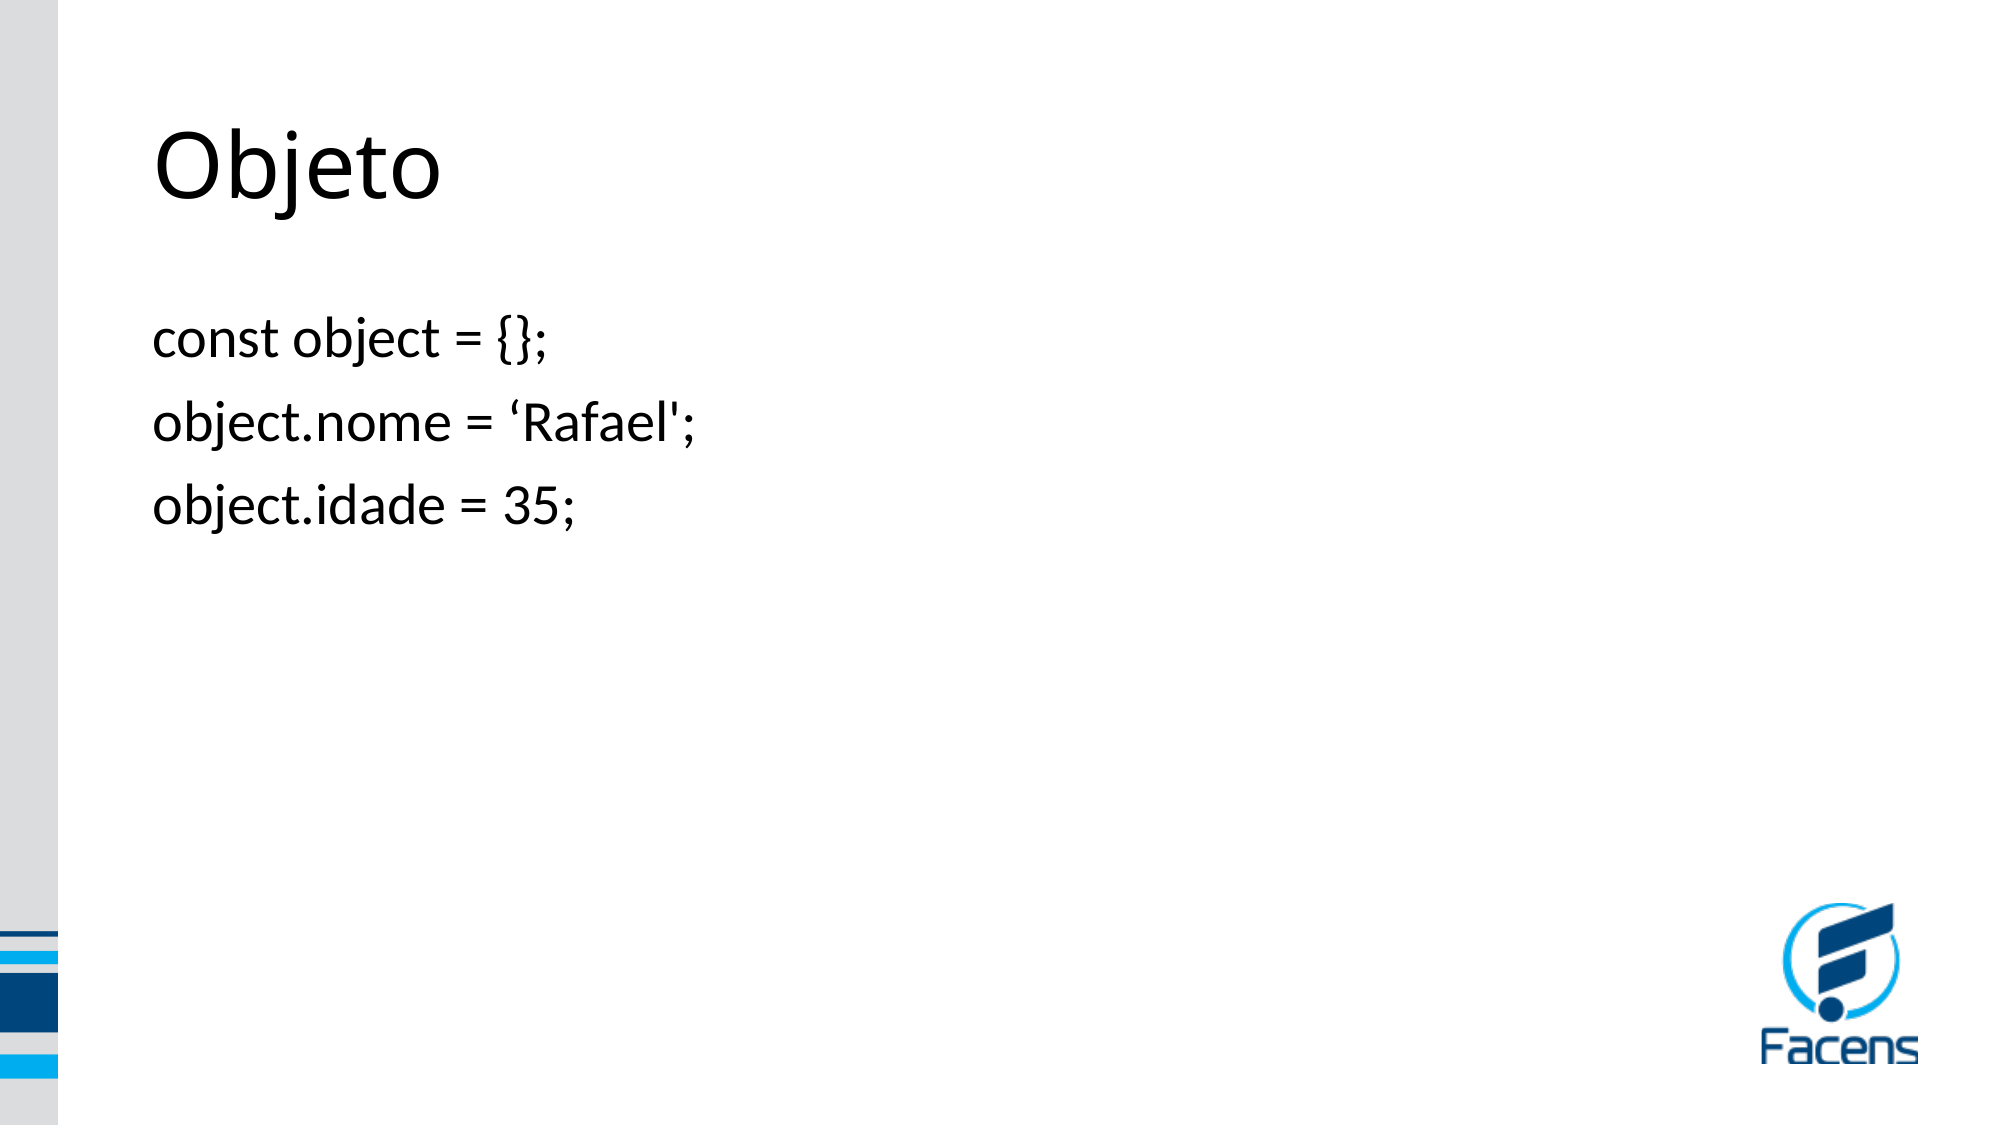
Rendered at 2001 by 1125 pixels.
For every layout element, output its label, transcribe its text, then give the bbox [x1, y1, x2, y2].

picture [1761, 903, 1918, 1064]
picture [0, 1079, 58, 1125]
title Objeto [137, 59, 1863, 278]
picture [0, 0, 58, 950]
picture [0, 965, 58, 1054]
list const object = {}; object.nome = ‘Rafael'; object.idade = 35; [137, 299, 1863, 1014]
